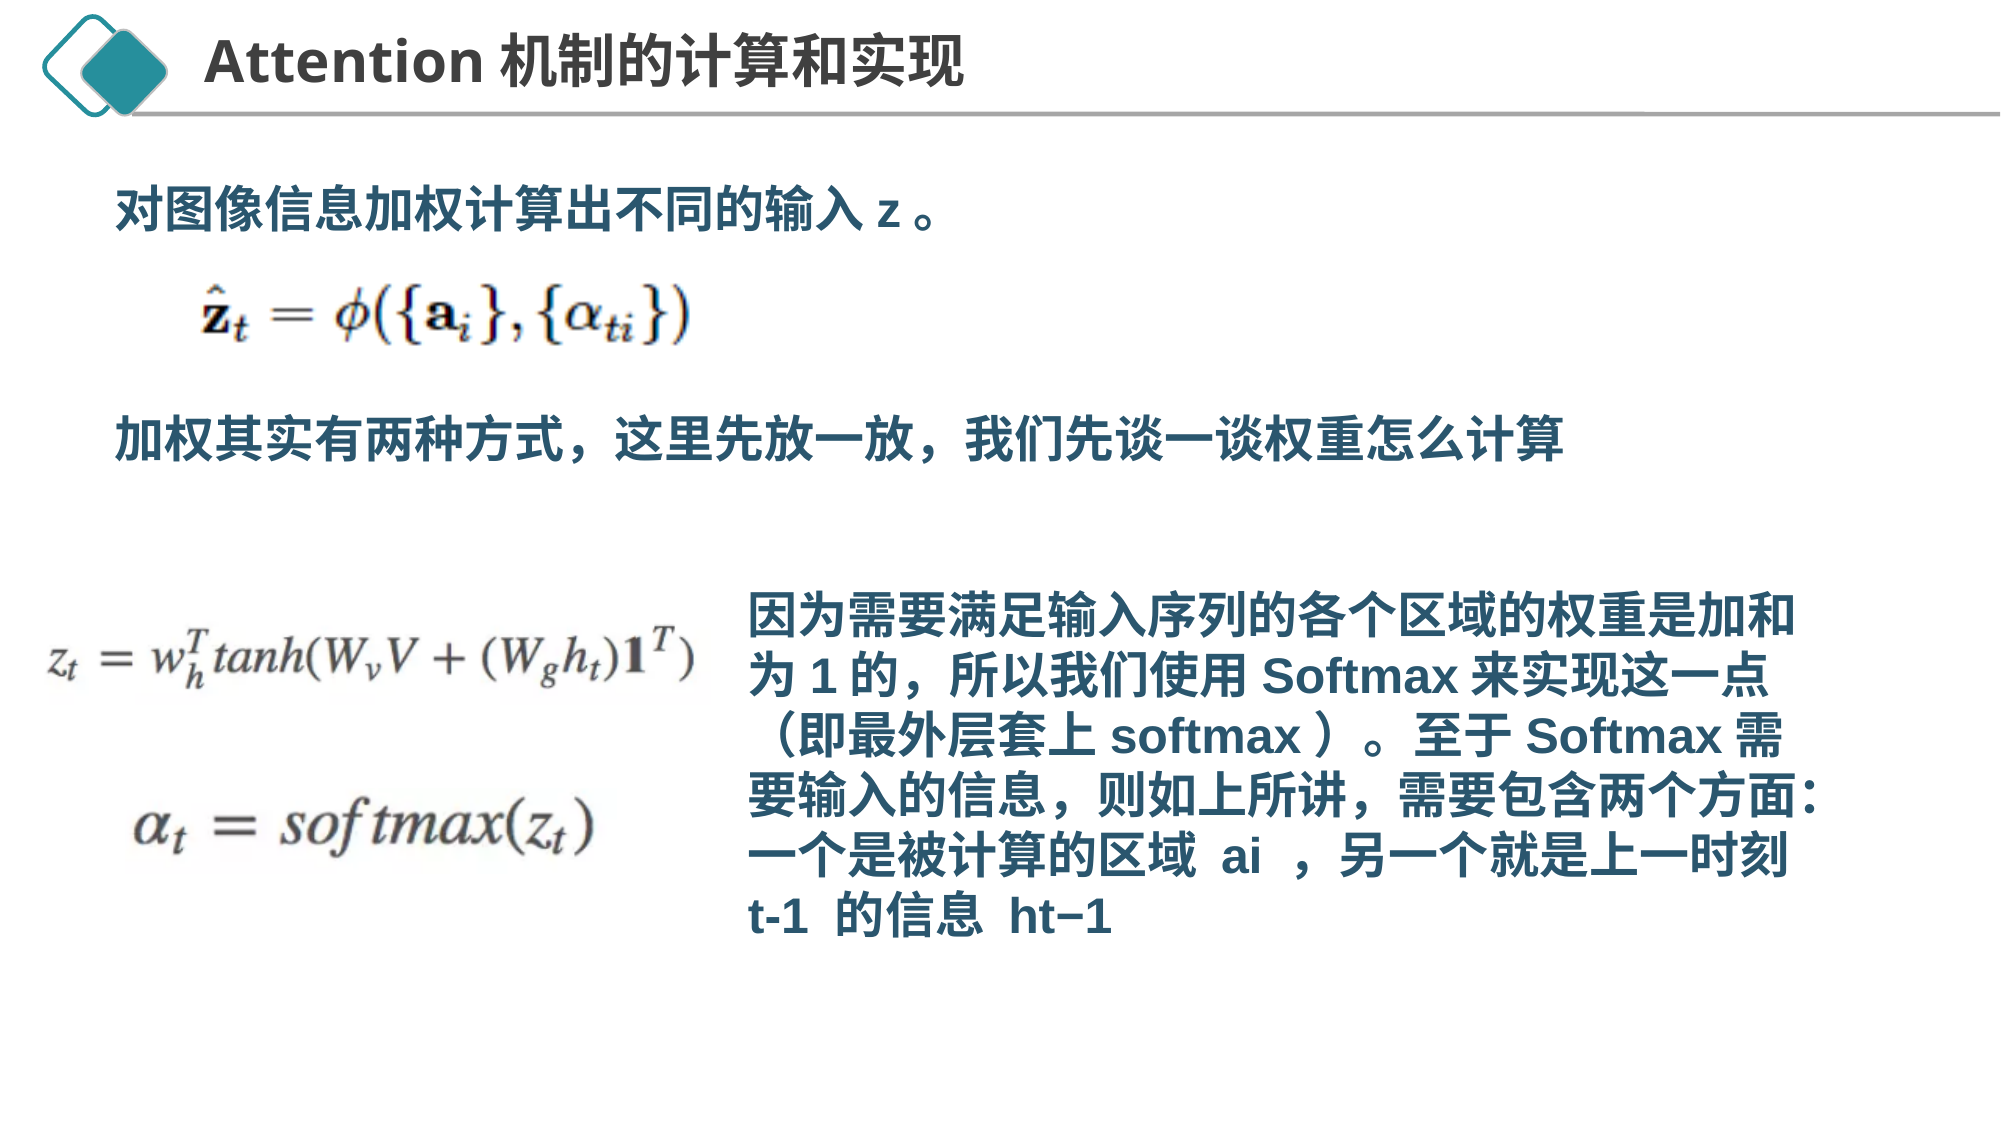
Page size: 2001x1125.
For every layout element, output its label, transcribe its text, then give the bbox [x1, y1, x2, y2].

text_box 因为需要满足输入序列的各个区域的权重是加和为1的，所以我们使用Softmax来实现这一点（即最外层套上softmax）。至于Softmax需要输入的信息，则如上所讲，需要包含两个方面：一个是被计算的区域 ai ，另一个就是上一时刻 t-1 的信息 ht−1 [733, 575, 1821, 951]
text_box 对图像信息加权计算出不同的输入z。 [99, 170, 1102, 245]
text_box Attention机制的计算和实现 [189, 25, 1158, 115]
picture [31, 602, 711, 719]
picture [125, 788, 617, 874]
text_box 加权其实有两种方式，这里先放一放，我们先谈一谈权重怎么计算 [99, 399, 1613, 475]
picture [190, 245, 711, 376]
